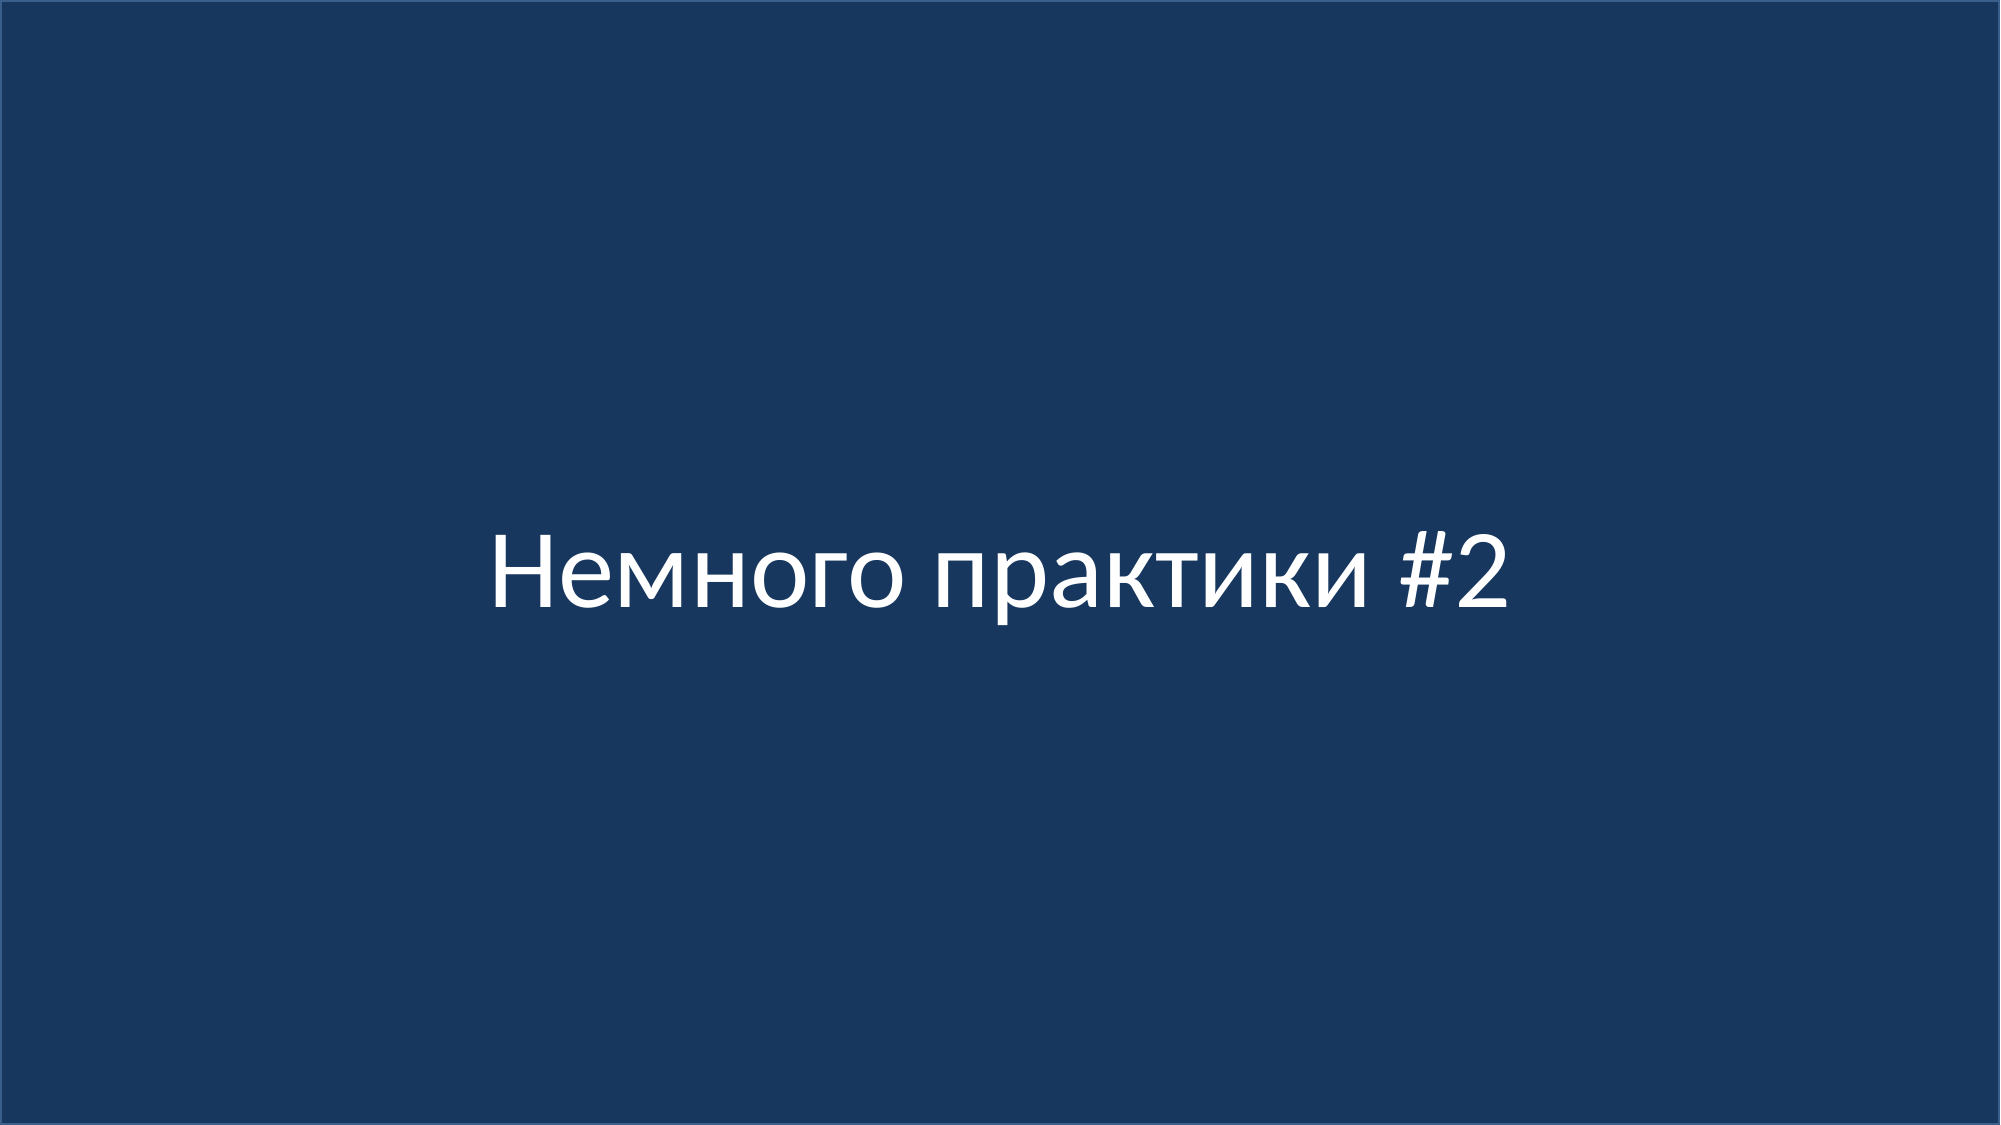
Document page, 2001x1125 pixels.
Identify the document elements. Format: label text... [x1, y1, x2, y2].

text_box Немного практики #2 [0, 0, 2000, 1125]
